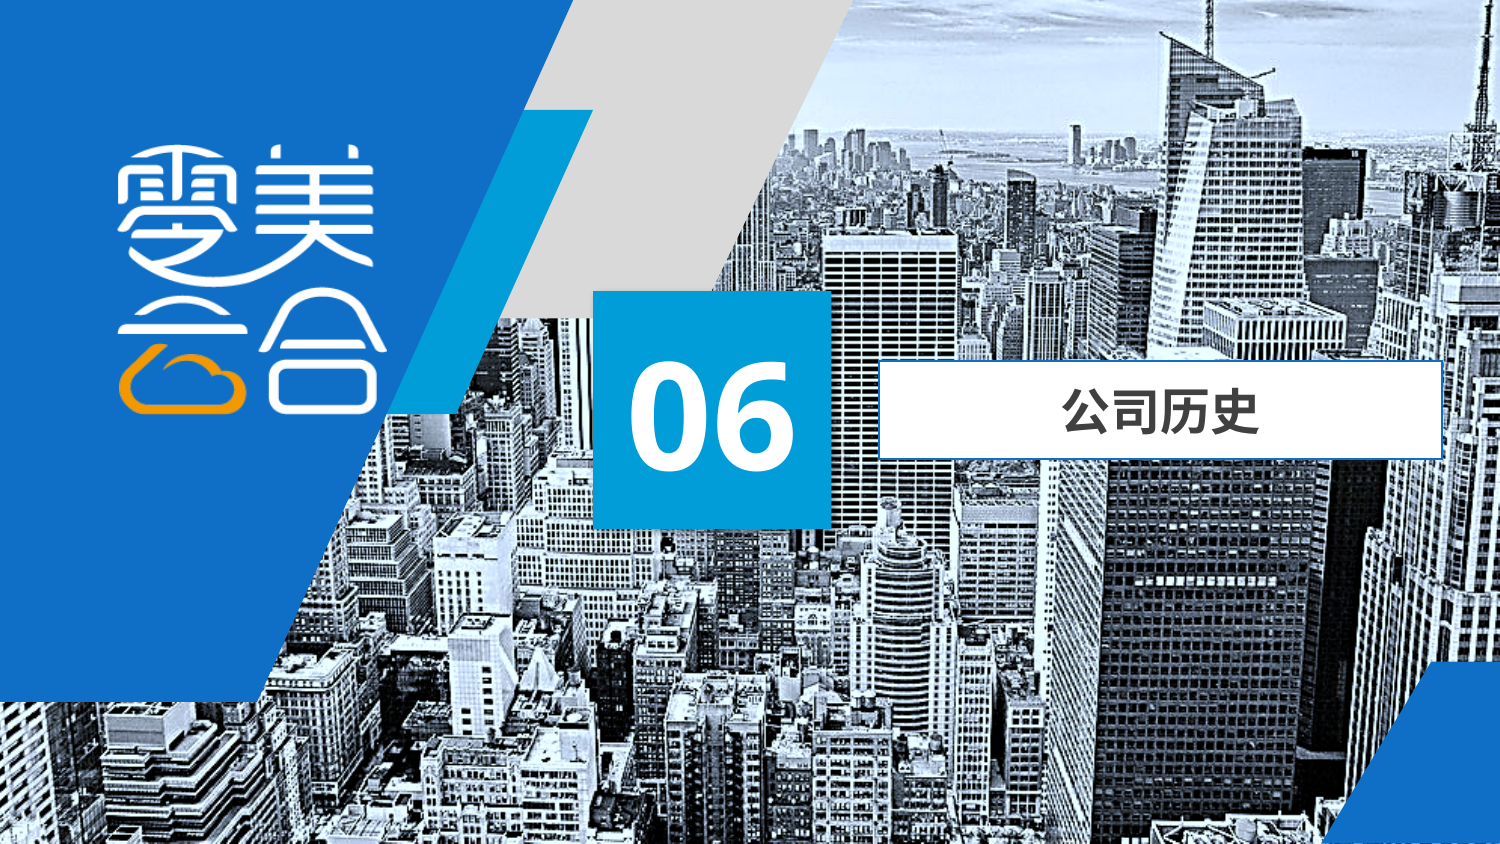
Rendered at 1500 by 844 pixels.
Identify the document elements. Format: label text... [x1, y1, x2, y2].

picture [117, 144, 387, 415]
text_box [0, 0, 1500, 844]
text_box 06 [592, 290, 832, 530]
text_box [500, 0, 854, 319]
text_box [0, 0, 574, 702]
text_box 公司历史 [878, 360, 1443, 460]
text_box [1320, 661, 1500, 844]
text_box [387, 109, 594, 415]
